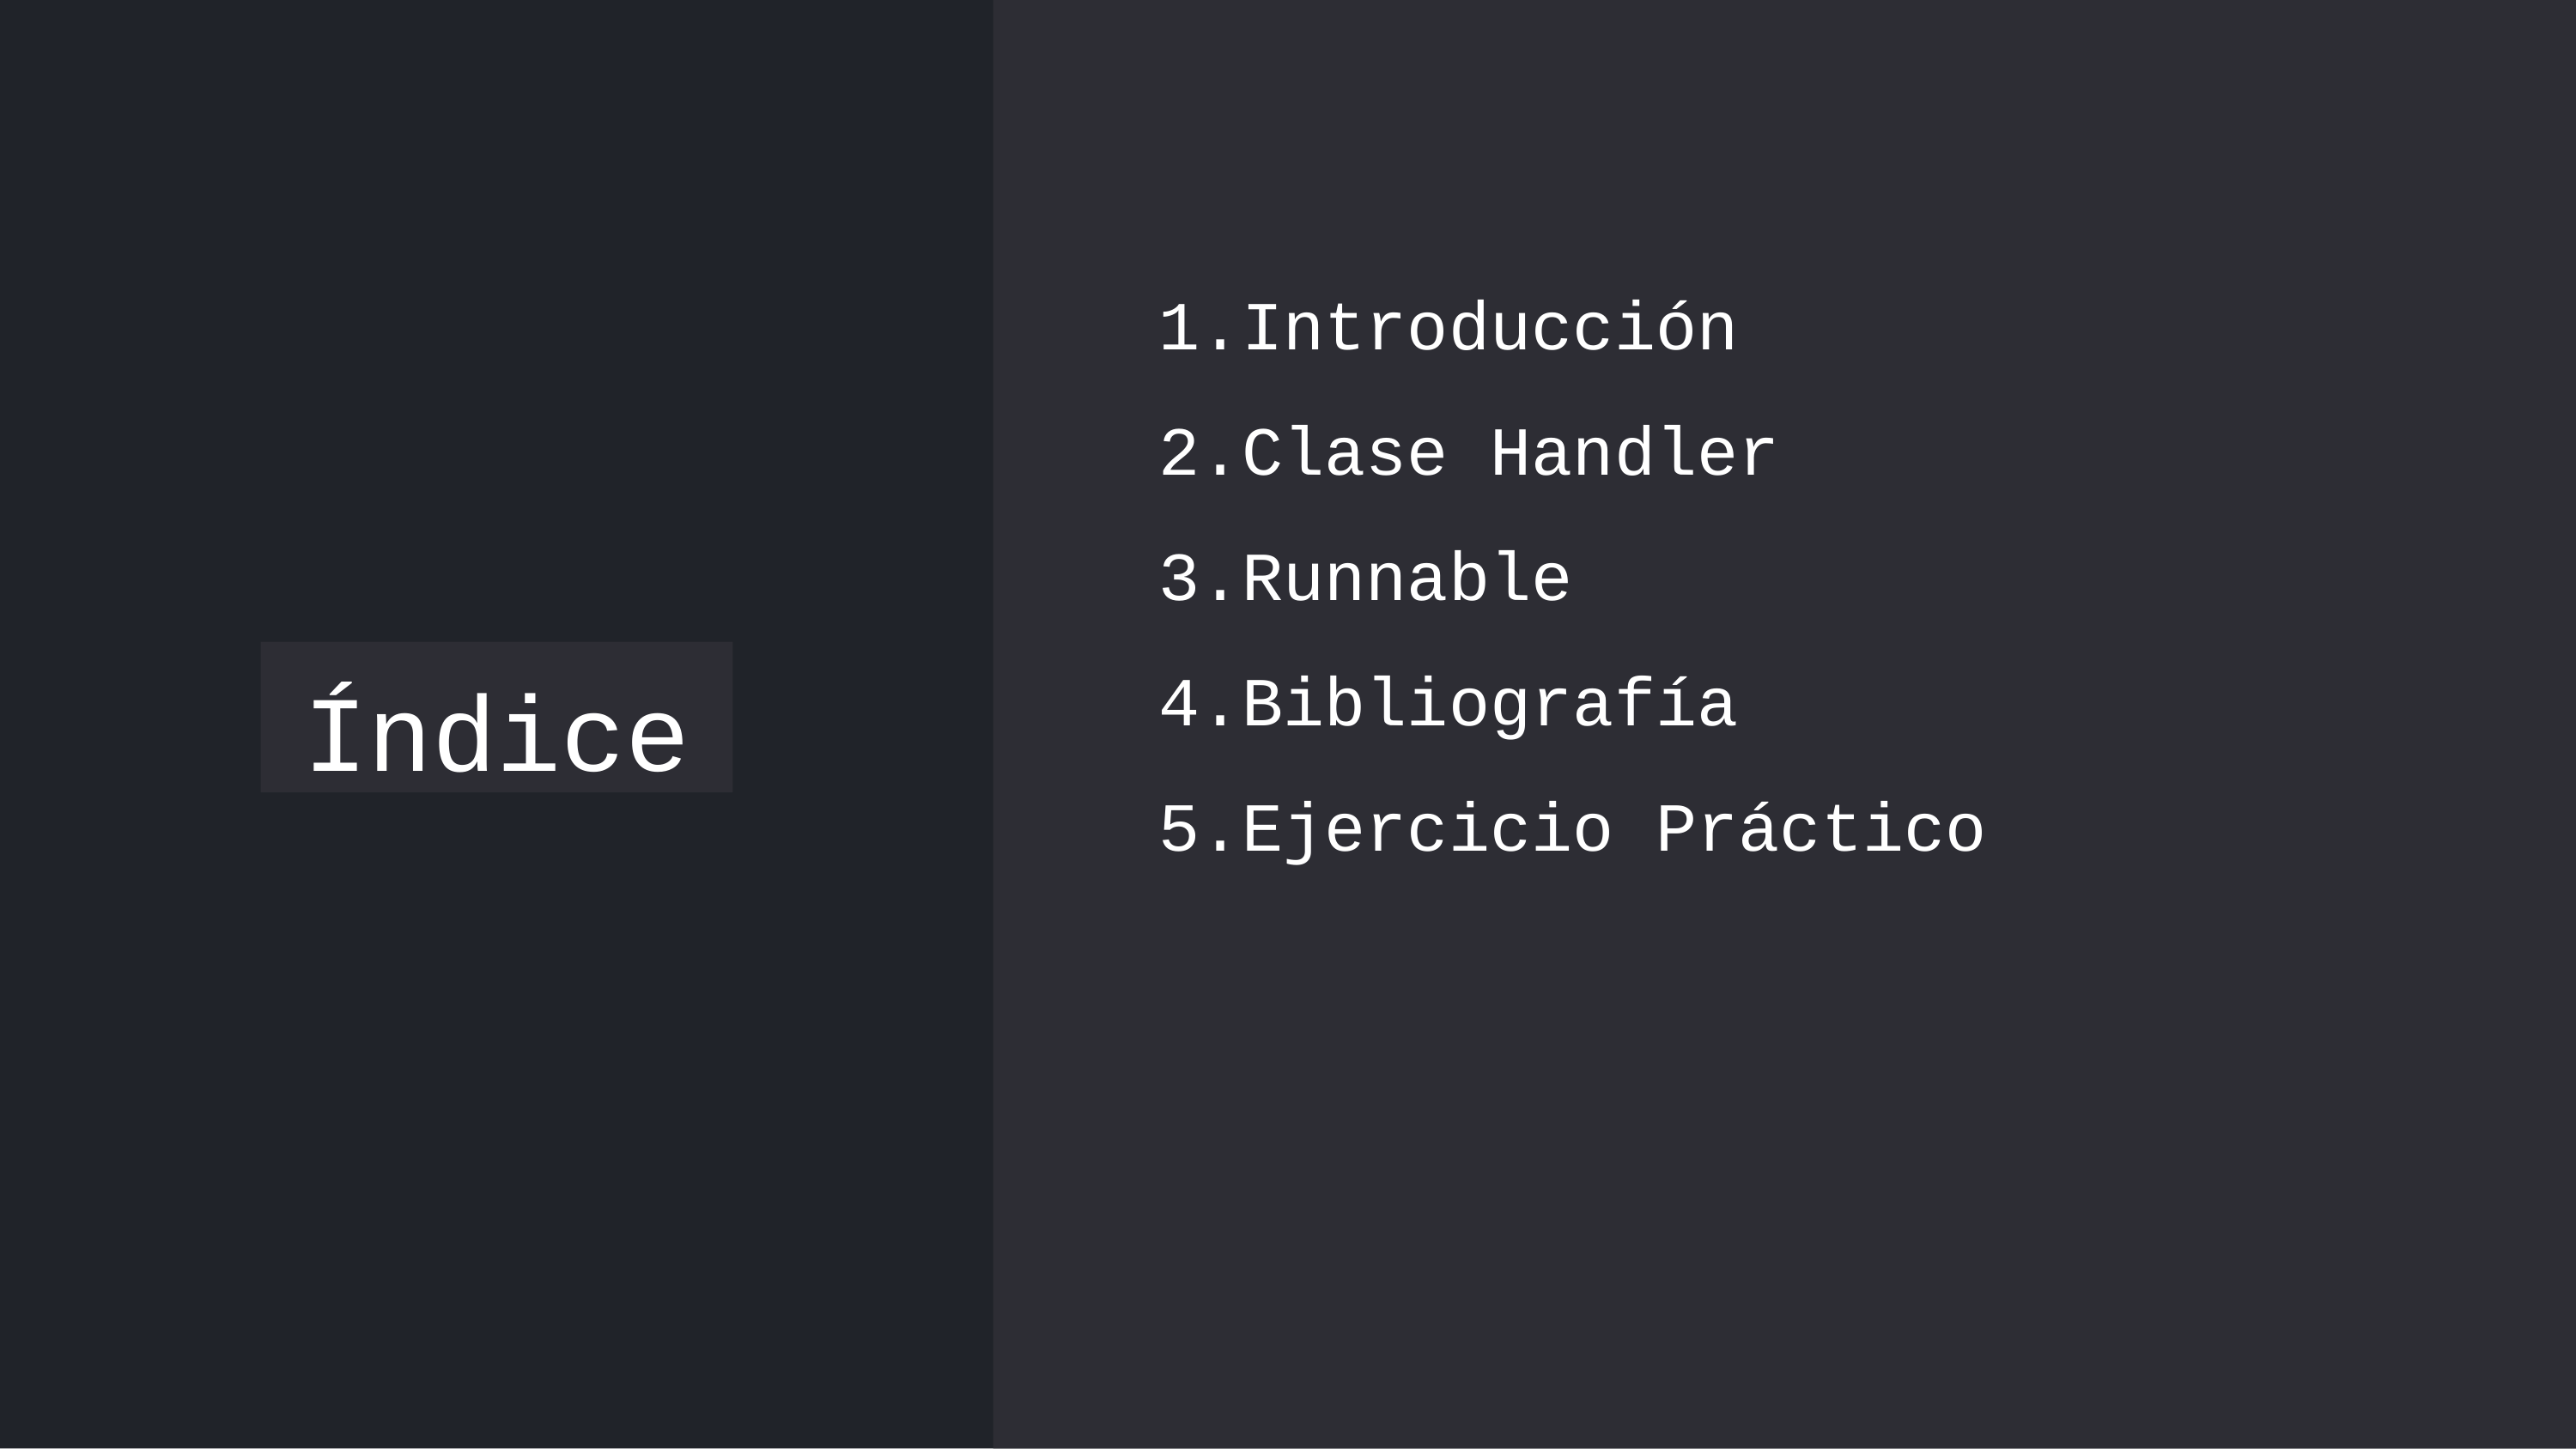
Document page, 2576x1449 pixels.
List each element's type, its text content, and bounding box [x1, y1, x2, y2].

text_box Índice [260, 641, 733, 793]
text_box 1.Introducción 2.Clase Handler 3.Runnable 4.Bibliografía 5.Ejercicio Práctico [1158, 235, 2093, 1355]
text_box [993, 0, 2576, 1449]
